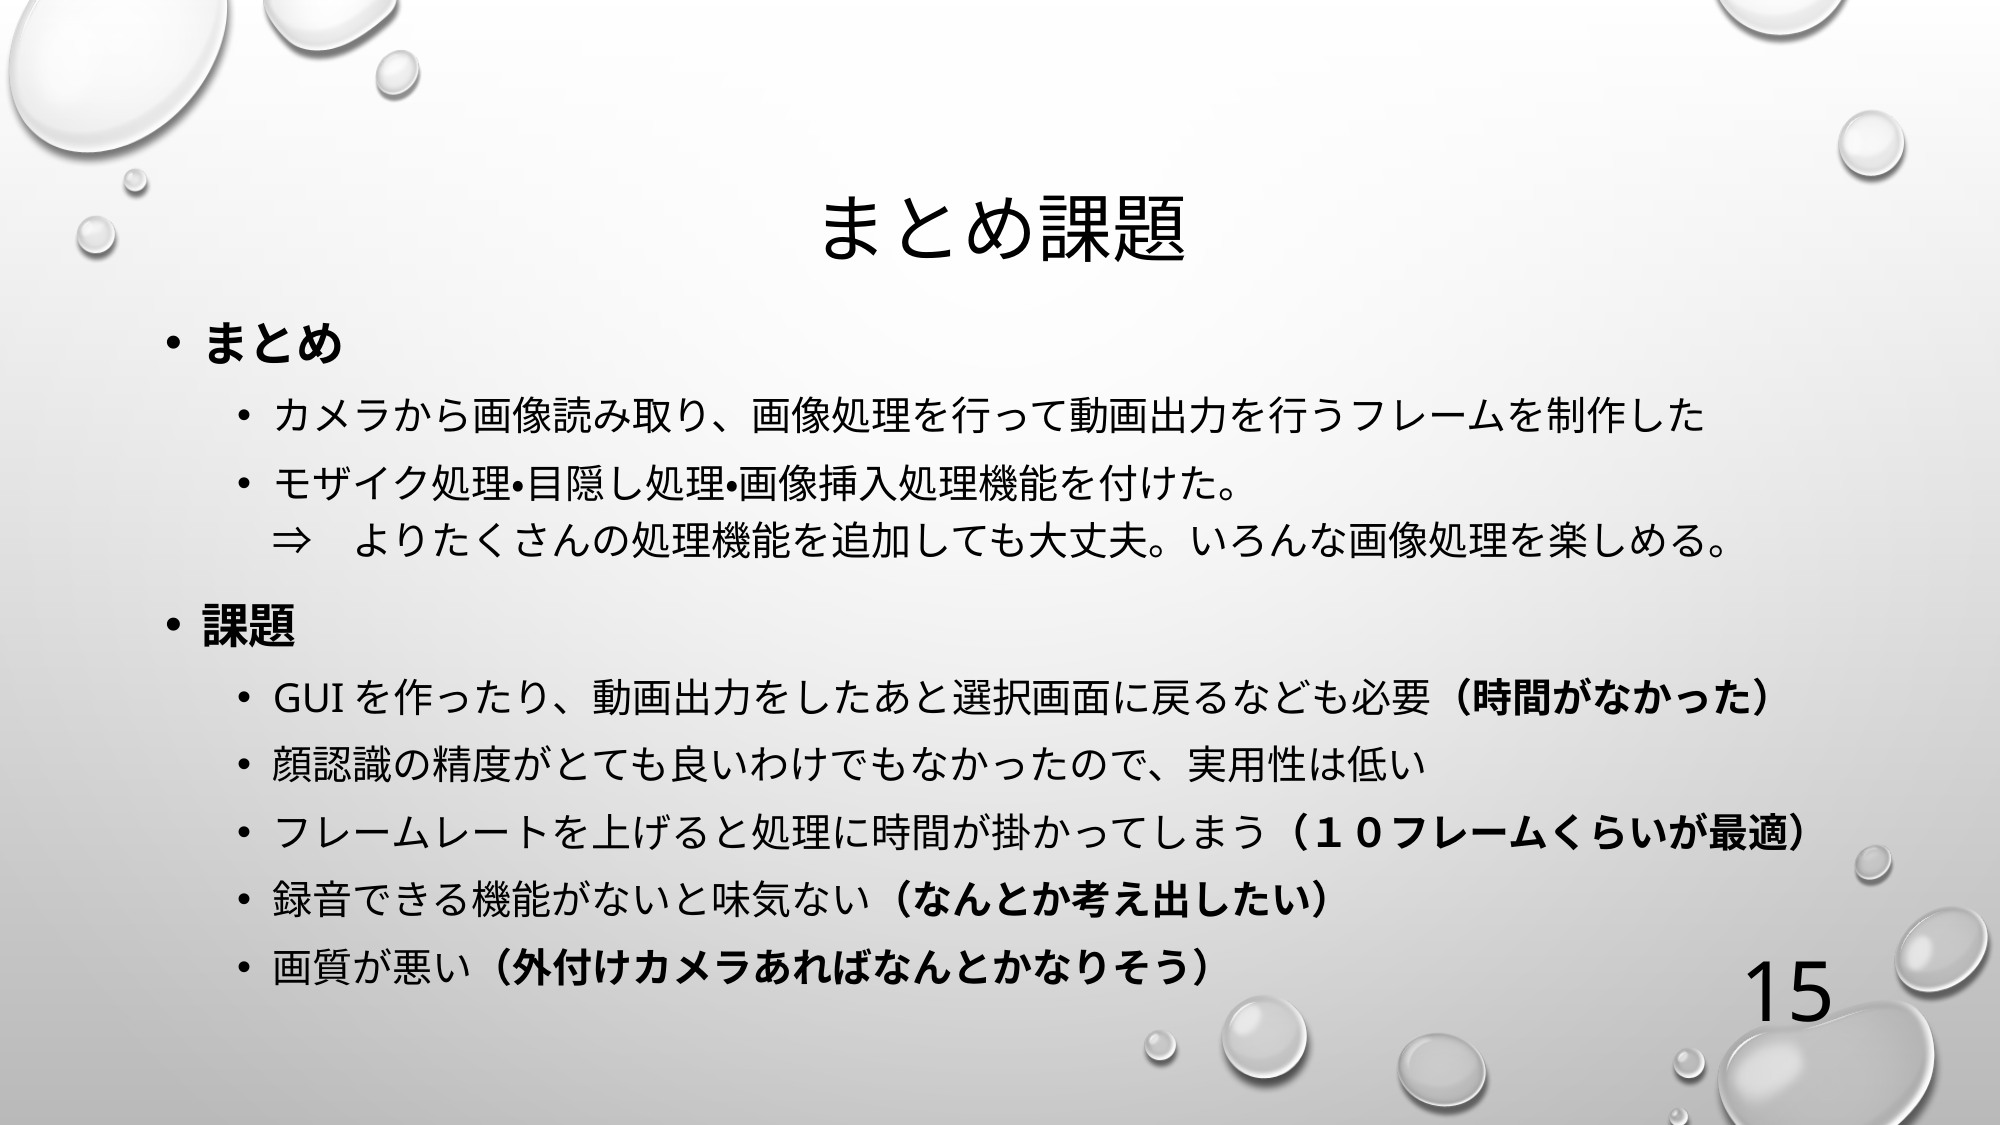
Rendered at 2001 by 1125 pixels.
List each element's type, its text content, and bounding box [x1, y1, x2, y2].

list まとめ カメラから画像読み取り、画像処理を行って動画出力を行うフレームを制作した モザイク処理・目隠し処理・画像挿入処理機能を付けた。 ⇒ よりたくさんの処理機能を追加しても大丈夫。いろんな画像処理を楽しめる。 課題 Guiを作ったり、動画出力をしたあと選択画面に戻るなども必要（時間がなかった） 顔認識の精度がとても良いわけでもなかったので、実用性は低い フレームレートを上げると処理に時間が掛かってしまう（１０フレームくらいが最適） 録音できる機能がないと味気ない（なんとか考え出したい） 画質が悪い（外付けカメラあればなんとかなりそう） [150, 294, 1851, 1094]
title まとめ課題 [149, 101, 1851, 364]
slide_number 15 [1724, 965, 1851, 1025]
picture [0, 0, 2000, 1125]
